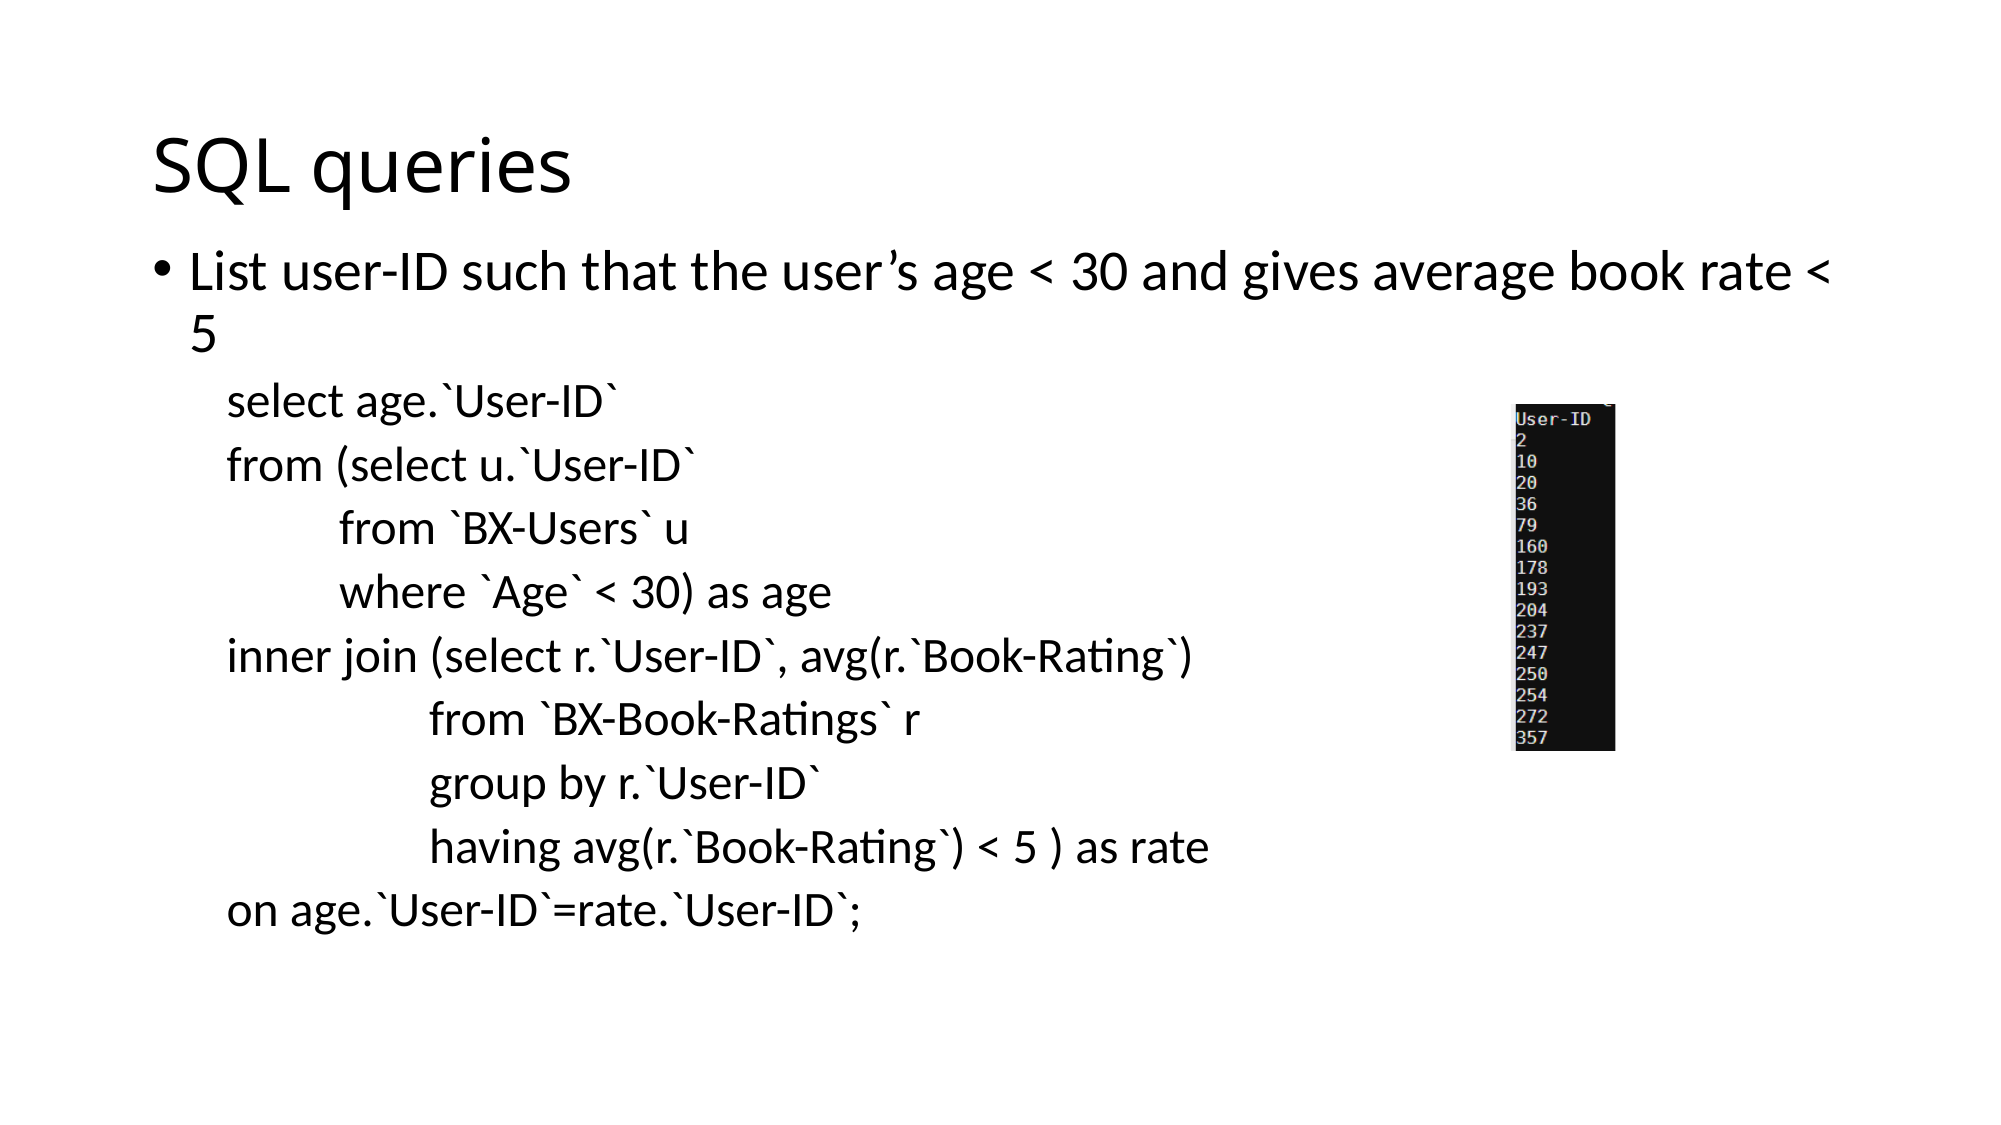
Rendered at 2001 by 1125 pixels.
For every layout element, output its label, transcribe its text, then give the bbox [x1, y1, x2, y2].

title SQL queries [137, 59, 1863, 232]
list List user-ID such that the user’s age < 30 and gives average book rate < 5 select age.`User-ID` from (select u.`User-ID` from `BX-Users` u where `Age` < 30) as age inner join (select r.`User-ID`, avg(r.`Book-Rating`) from `BX-Book-Ratings` r group by r.`User-ID` having avg(r.`Book-Rating`) < 5 ) as rate on age.`User-ID`=rate.`User-ID`; [137, 232, 1863, 947]
picture [1510, 404, 1616, 751]
